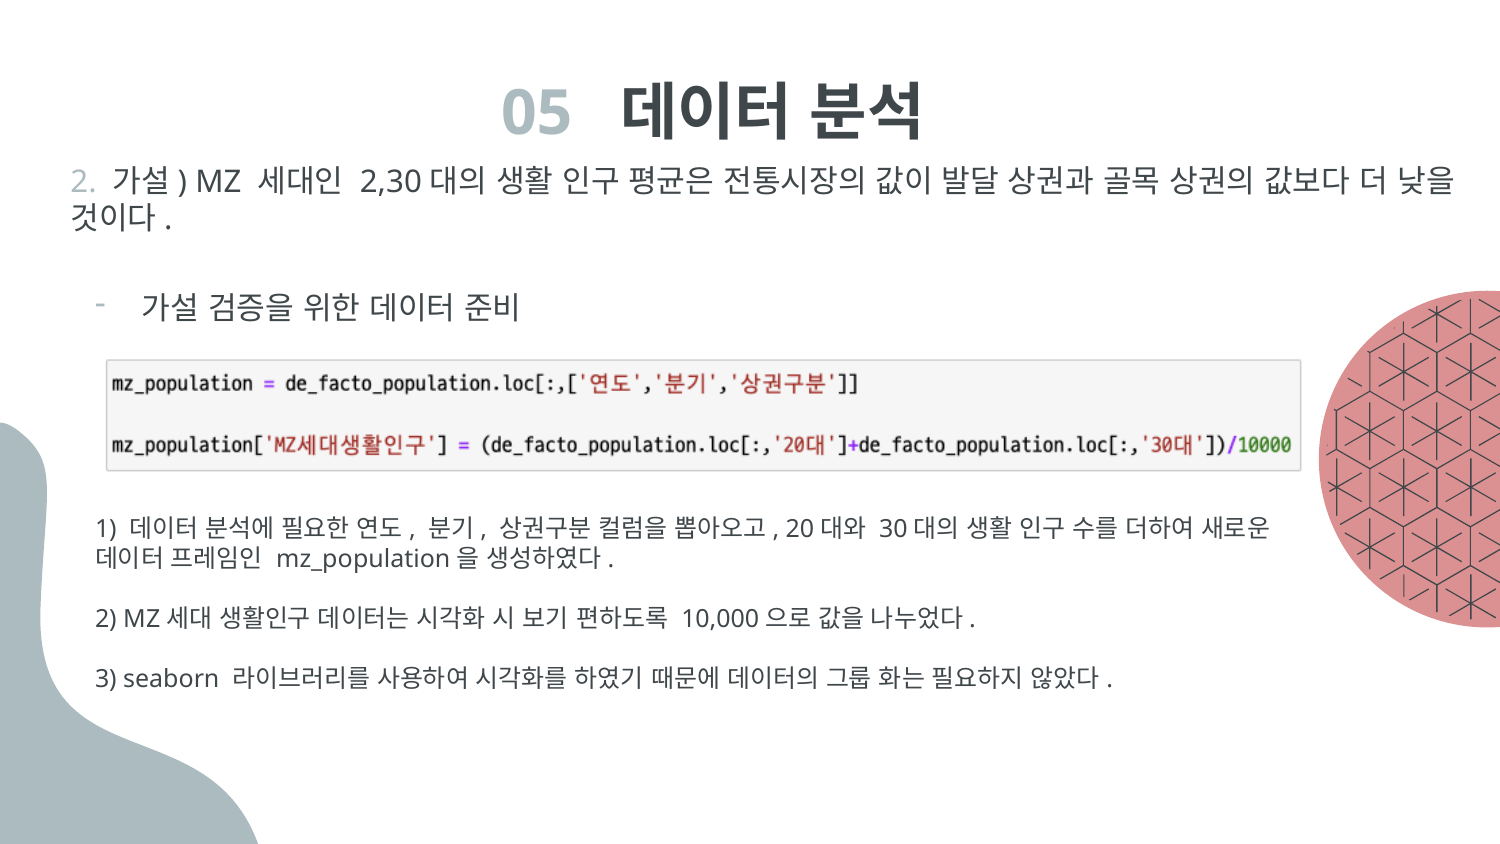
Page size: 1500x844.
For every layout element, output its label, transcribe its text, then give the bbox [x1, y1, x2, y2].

list 가설 검증을 위한 데이터 준비 1) 데이터 분석에 필요한 연도, 분기, 상권구분 컬럼을 뽑아오고, 20대와 30대의 생활 인구 수를 더하여 새로운 데이터 프레임인 mz_population을 생성하였다. 2) MZ세대 생활인구 데이터는 시각화 시 보기 편하도록 10,000으로 값을 나누었다. 3) seaborn 라이브러리를 사용하여 시각화를 하였기 때문에 데이터의 그룹 화는 필요하지 않았다. [80, 273, 1311, 749]
picture [98, 350, 1312, 477]
text_box 2. 가설) MZ 세대인 2,30대의 생활 인구 평균은 전통시장의 값이 발달 상권과 골목 상권의 값보다 더 낮을 것이다. [55, 162, 1476, 251]
text_box 05 데이터 분석 [79, 73, 1346, 162]
